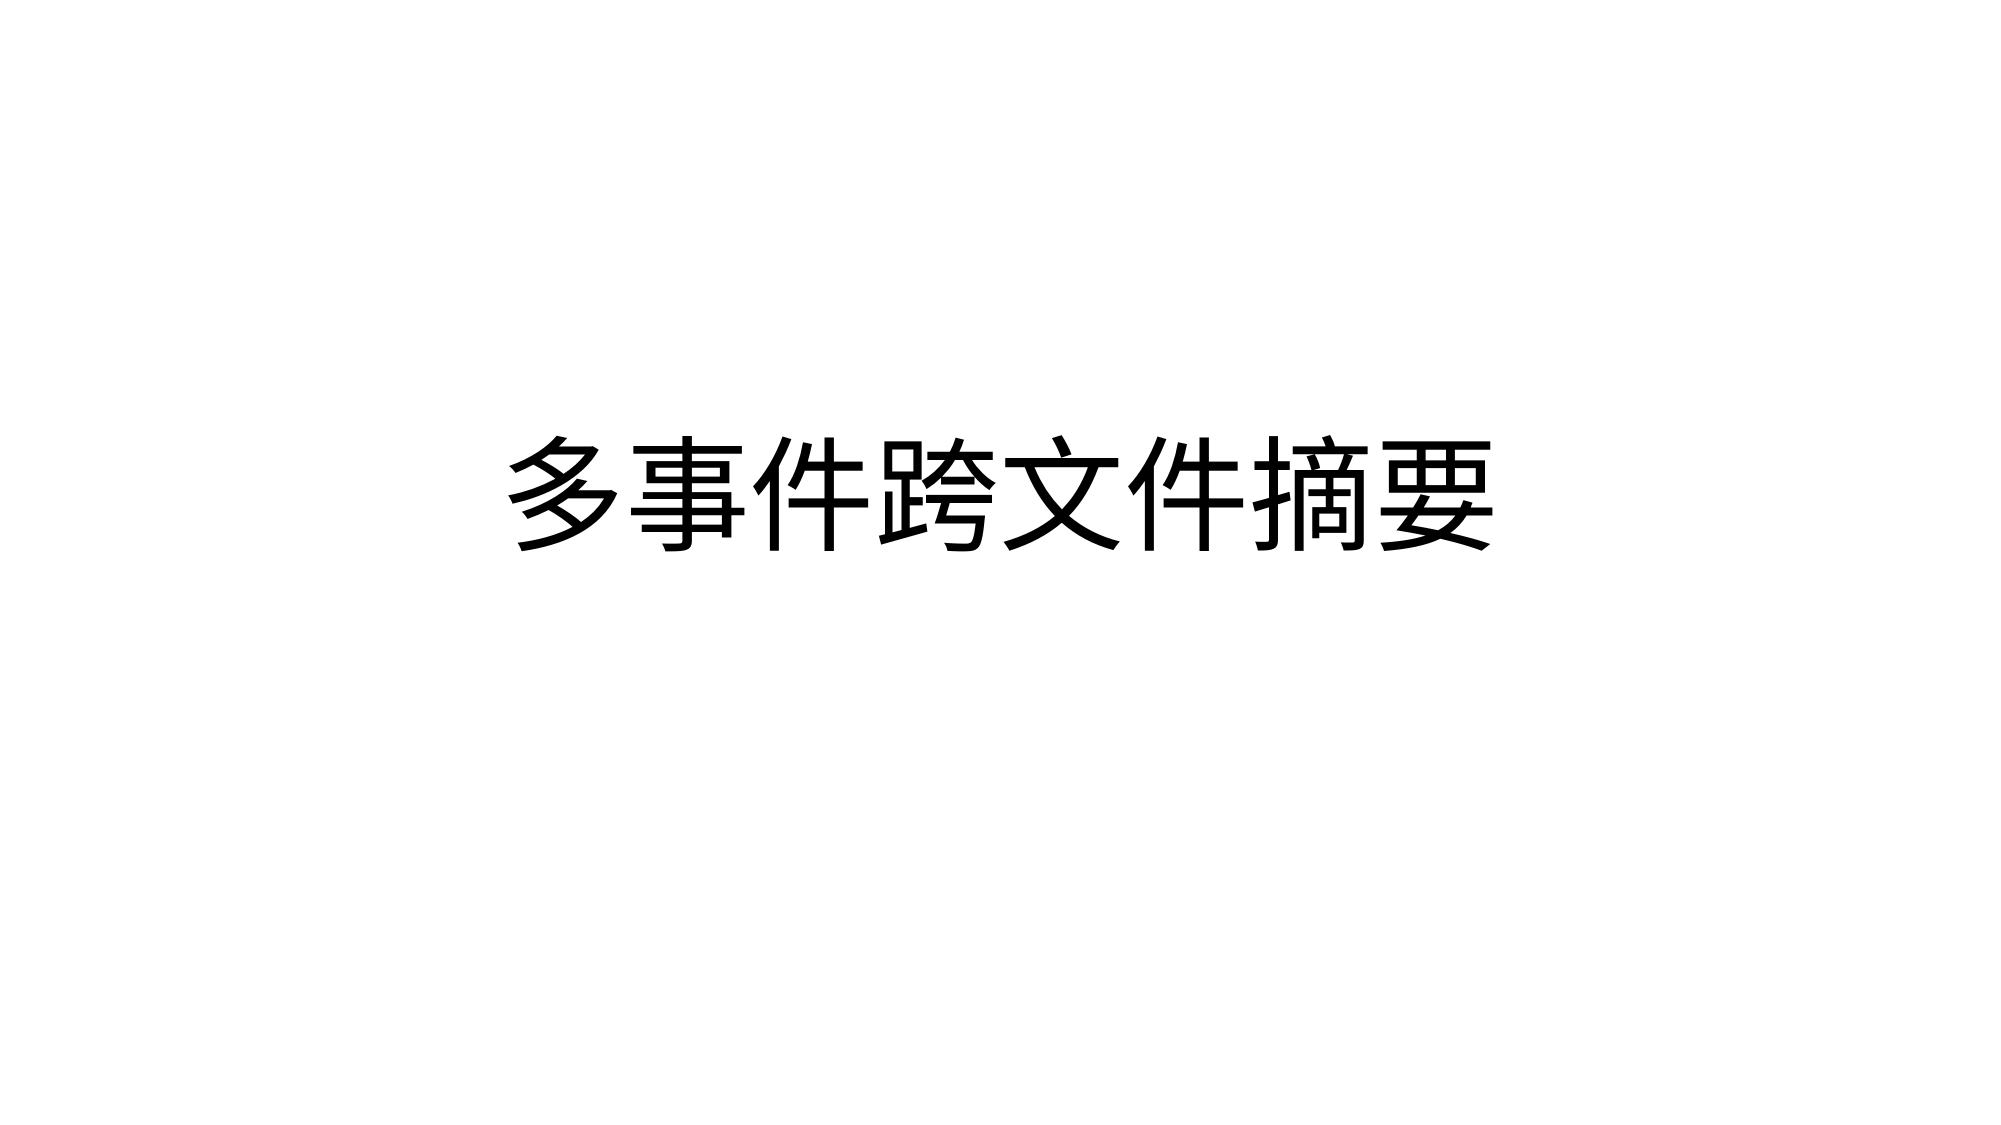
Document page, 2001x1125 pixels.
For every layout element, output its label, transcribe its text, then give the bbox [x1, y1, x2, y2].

title 多事件跨文件摘要 [249, 184, 1750, 576]
